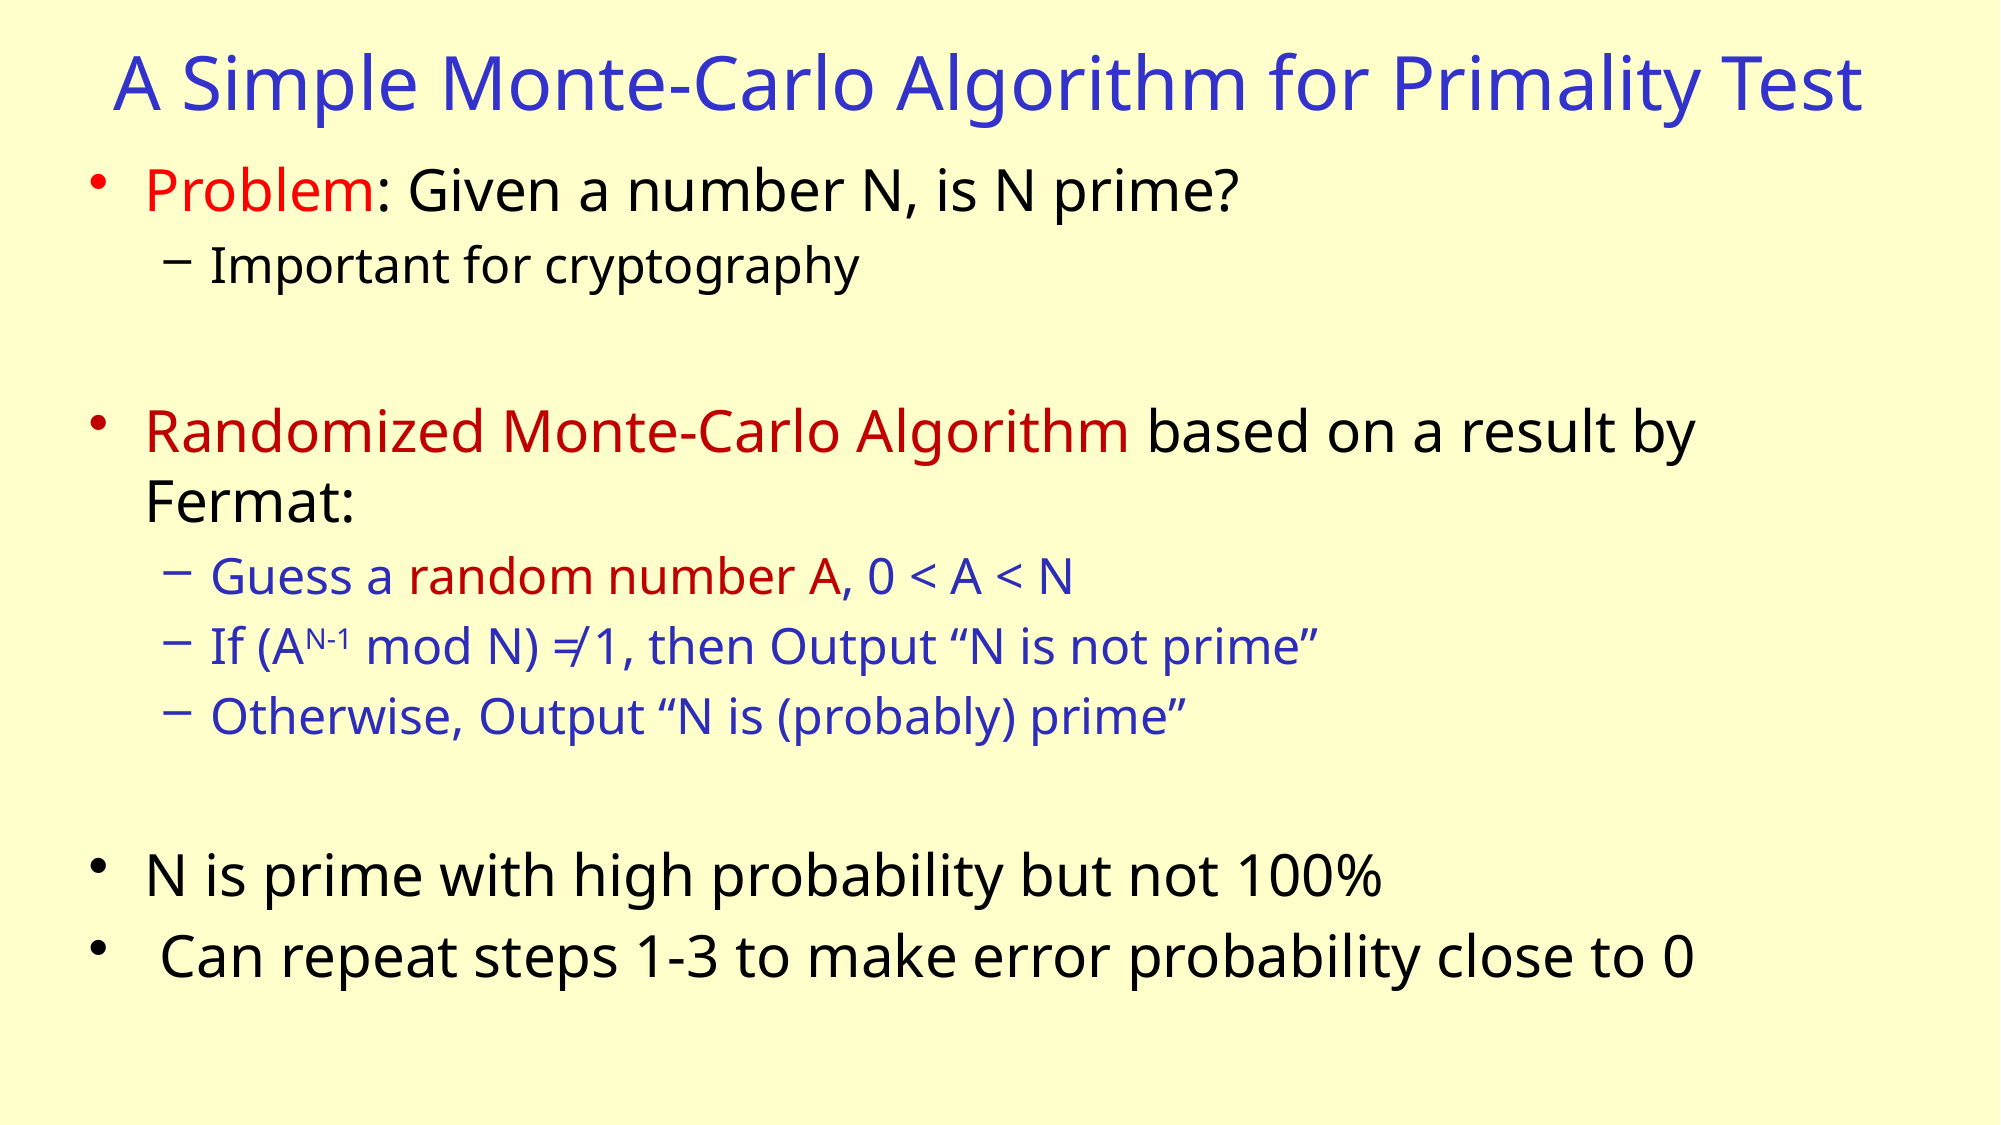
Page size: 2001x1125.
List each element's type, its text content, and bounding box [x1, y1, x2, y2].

list Problem: Given a number N, is N prime? Important for cryptography Randomized Monte-Carlo Algorithm based on a result by Fermat: Guess a random number A, 0 < A < N If (AN-1 mod N) ≠ 1, then Output “N is not prime” Otherwise, Output “N is (probably) prime” N is prime with high probability but not 100% Can repeat steps 1-3 to make error probability close to 0 [73, 145, 1929, 1054]
title A Simple Monte-Carlo Algorithm for Primality Test [62, 23, 1916, 138]
